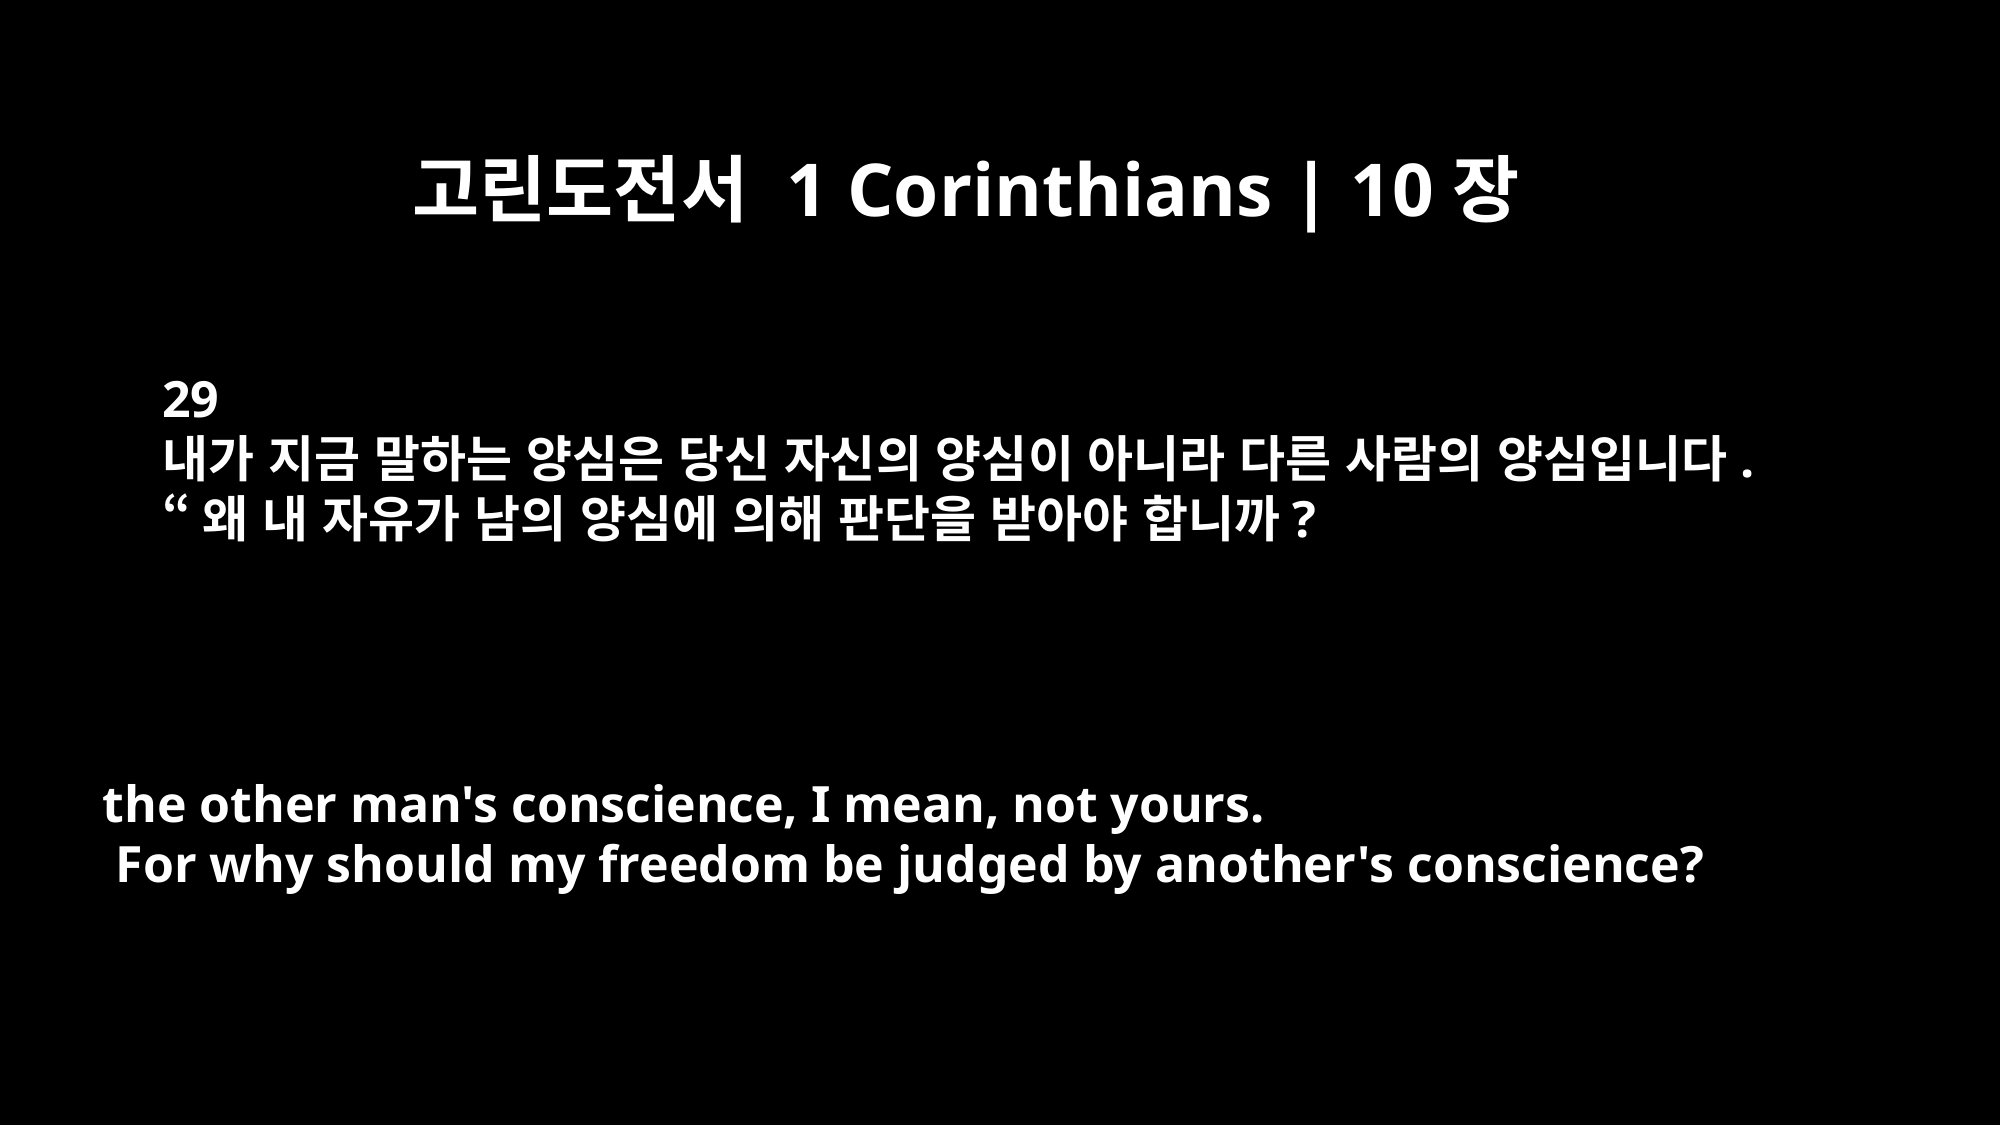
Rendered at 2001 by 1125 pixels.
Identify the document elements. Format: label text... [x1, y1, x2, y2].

text_box 29 내가 지금 말하는 양심은 당신 자신의 양심이 아니라 다른 사람의 양심입니다. “왜 내 자유가 남의 양심에 의해 판단을 받아야 합니까? [147, 359, 1770, 555]
text_box 고린도전서 1 Corinthians | 10장 [397, 136, 1535, 239]
text_box the other man's conscience, I mean, not yours. For why should my freedom be judged by another's conscience? [87, 764, 1720, 900]
